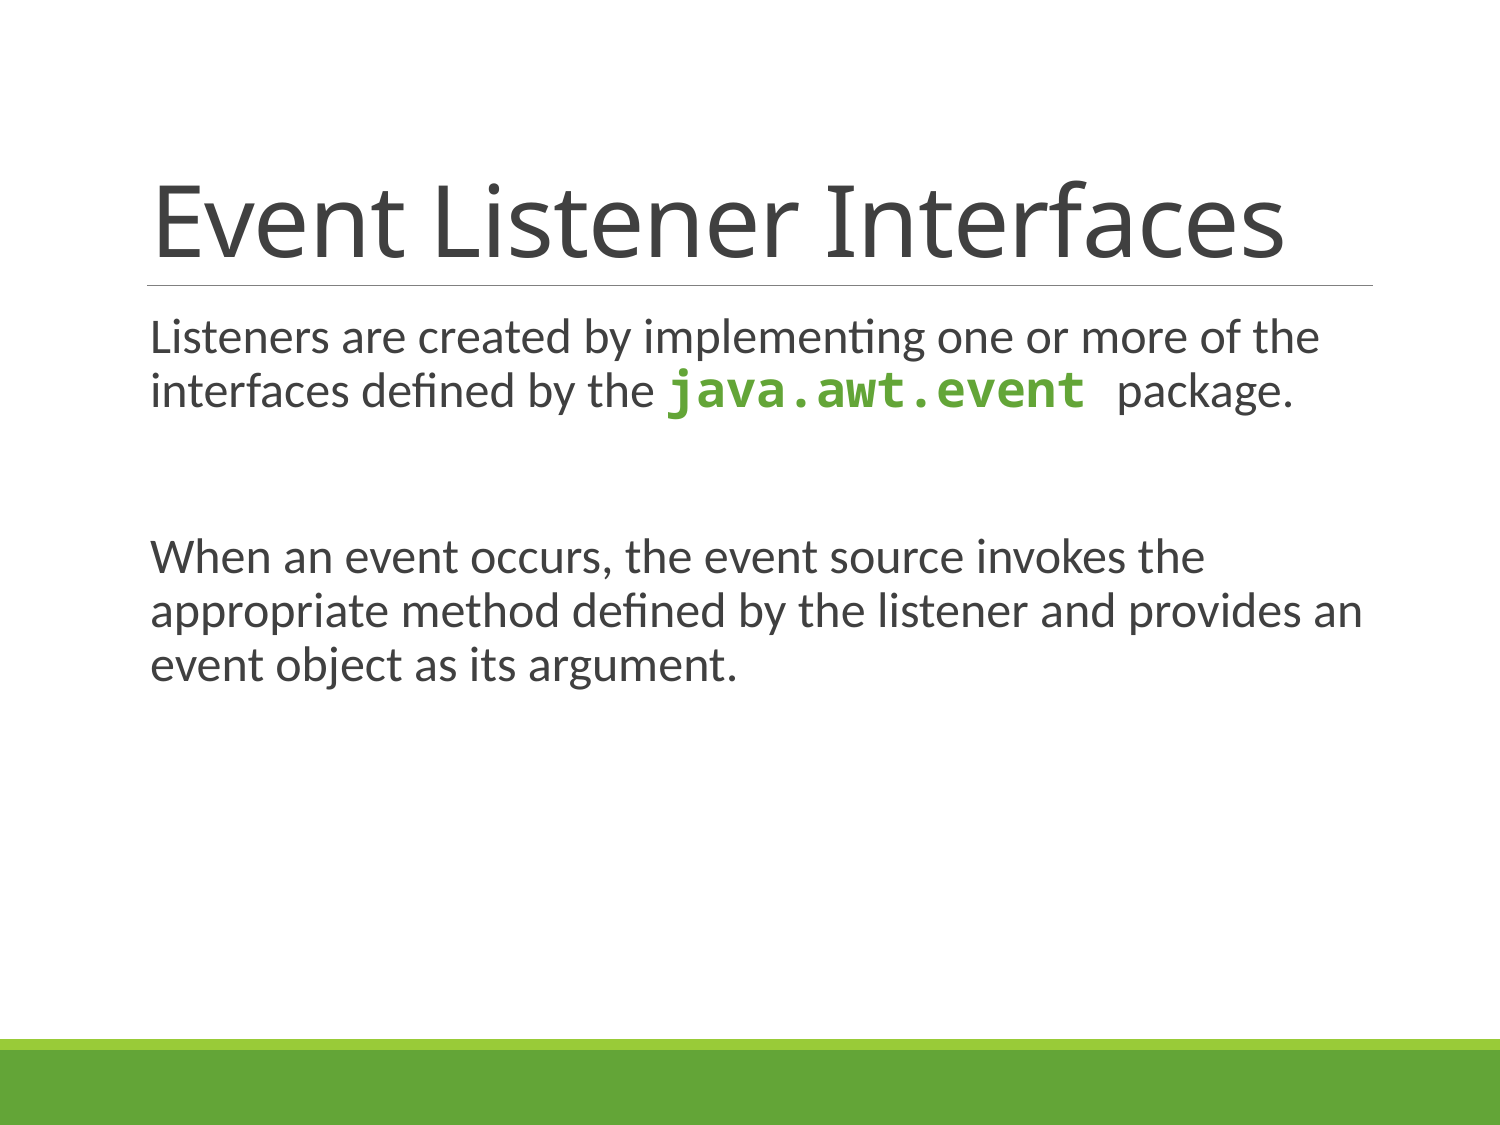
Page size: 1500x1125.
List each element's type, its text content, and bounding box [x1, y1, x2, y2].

title Event Listener Interfaces [135, 47, 1373, 285]
list Listeners are created by implementing one or more of the interfaces defined by the java.awt.event package. When an event occurs, the event source invokes the appropriate method defined by the listener and provides an event object as its argument. [135, 302, 1373, 963]
